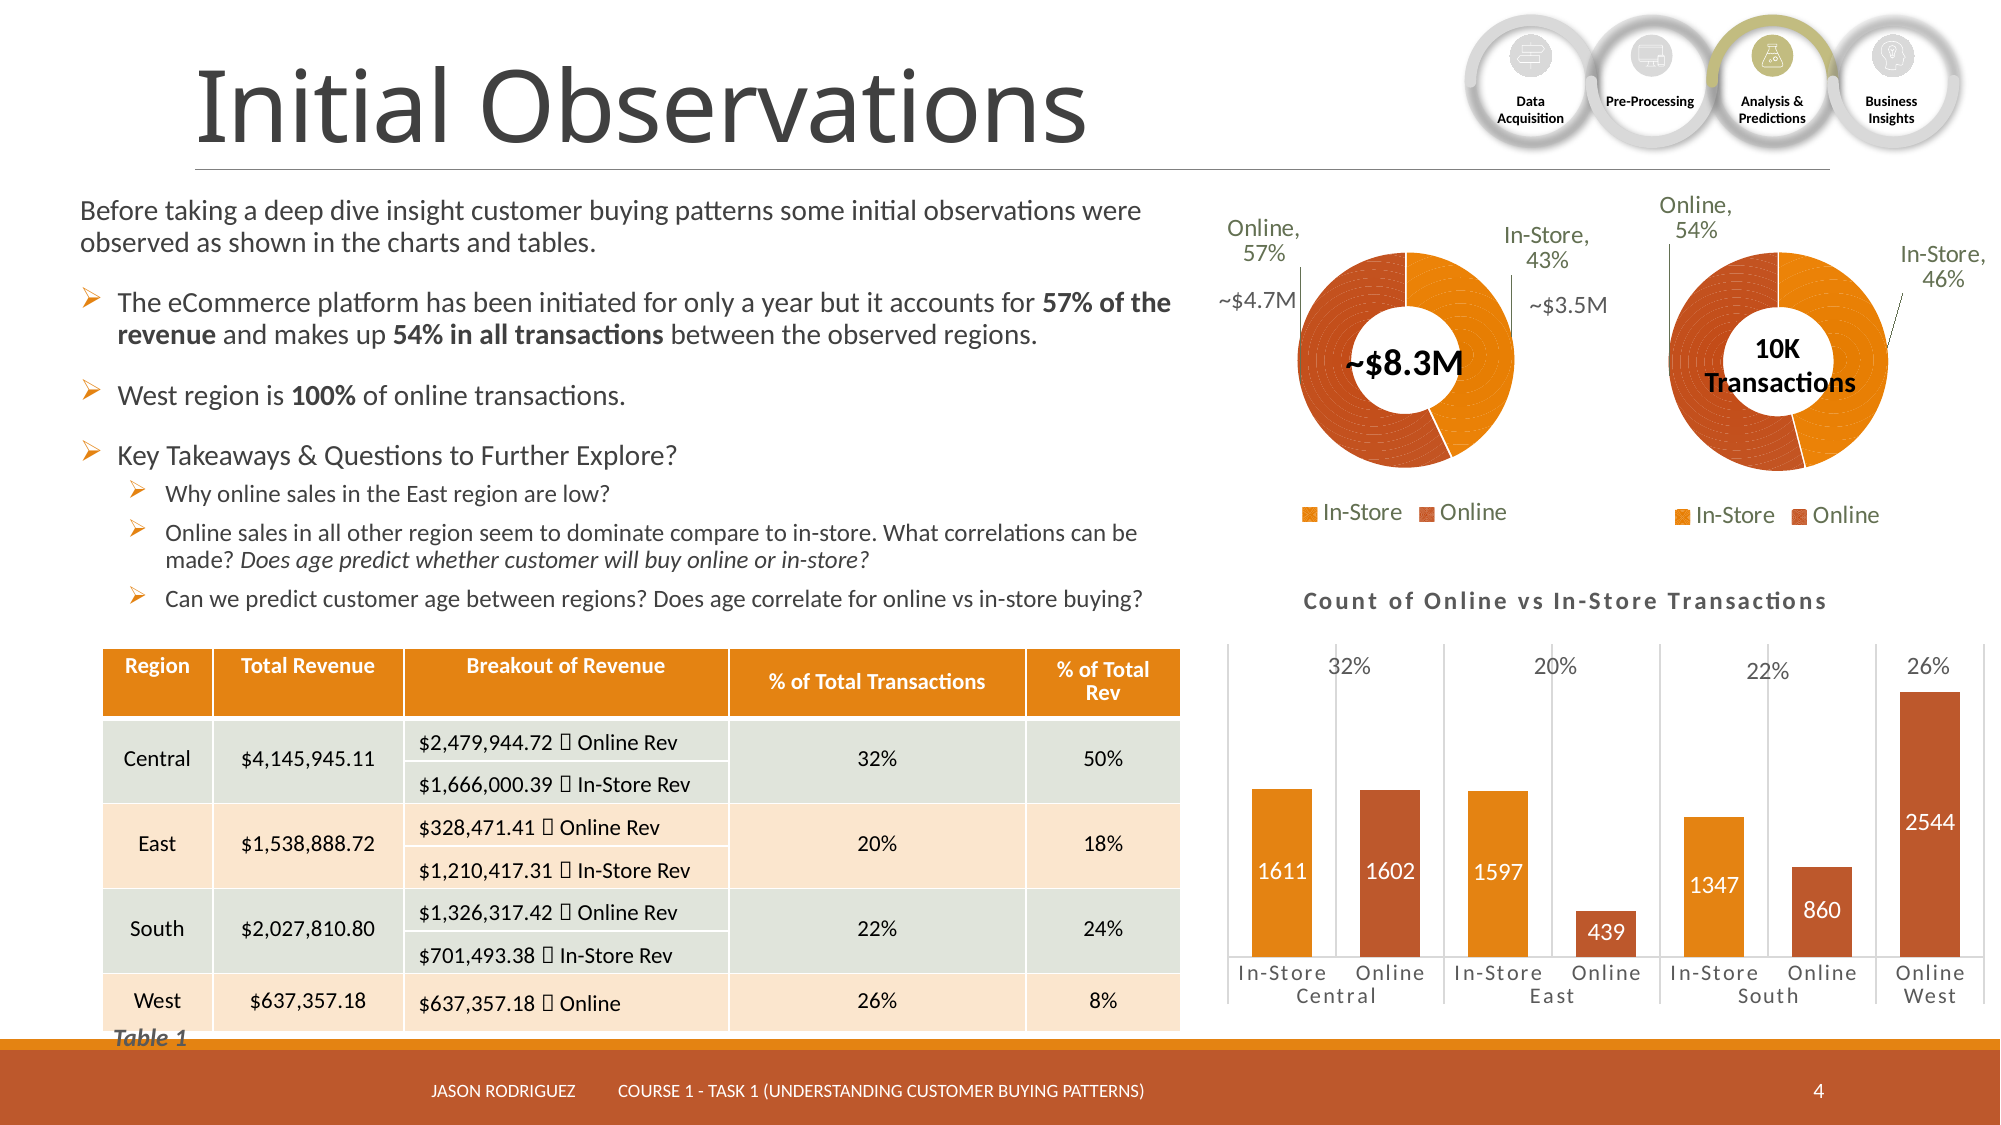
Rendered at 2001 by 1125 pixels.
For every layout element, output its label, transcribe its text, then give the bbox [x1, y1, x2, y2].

table_cell 50% [1027, 721, 1180, 803]
table_cell $1,538,888.72 [214, 804, 403, 888]
table_cell $2,479,944.72  Online Rev [405, 721, 728, 760]
table_cell South [103, 889, 212, 973]
table_cell East [103, 804, 212, 888]
table_cell $701,493.38  In-Store Rev [405, 932, 728, 973]
table_cell Central [103, 721, 212, 803]
table_cell $328,471.41  Online Rev [405, 804, 728, 845]
table_cell 20% [730, 804, 1025, 888]
table_header % of Total Rev [1027, 649, 1180, 716]
table_cell $1,666,000.39  In-Store Rev [405, 762, 728, 803]
table_cell $4,145,945.11 [214, 721, 403, 803]
table_cell 24% [1027, 889, 1180, 973]
table_header % of Total Transactions [730, 649, 1025, 716]
title Initial Observations [180, 16, 1830, 171]
table_cell 8% [1027, 974, 1180, 1031]
text_box Table 1 [98, 1013, 202, 1059]
table_header Breakout of Revenue [405, 649, 728, 716]
table_cell $1,210,417.31  In-Store Rev [405, 847, 728, 888]
table_cell $2,027,810.80 [214, 889, 403, 973]
table_header Total Revenue [214, 649, 403, 716]
chart [1211, 578, 2000, 1020]
table_header Region [103, 649, 212, 716]
slide_number 4 [1624, 1059, 1840, 1120]
footer Jason Rodriguez Course 1 - Task 1 (Understanding Customer Buying Patterns) [180, 1059, 1396, 1120]
table_cell 32% [730, 721, 1025, 803]
table_cell 22% [730, 889, 1025, 973]
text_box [1469, 19, 1955, 143]
chart [1198, 187, 1988, 537]
table_cell 26% [730, 974, 1025, 1031]
table_cell West [103, 974, 212, 1031]
table_cell 18% [1027, 804, 1180, 888]
table_cell $637,357.18 [214, 974, 403, 1031]
list Before taking a deep dive insight customer buying patterns some initial observations were observed as shown in the charts and tables. The eCommerce platform has been initiated for only a year but it accounts for 57% of the revenue and makes up 54% in all transactions between the observed regions. West region is 100% of online transactions. Key Takeaways & Questions to Further Explore? Why online sales in the East region are low? Online sales in all other region seem to dominate compare to in-store. What correlations can be made? Does age predict whether customer will buy online or in-store? Can we predict customer age between regions? Does age correlate for online vs in-store buying? [79, 187, 1182, 978]
table_cell $637,357.18  Online [405, 974, 728, 1031]
table_cell $1,326,317.42  Online Rev [405, 889, 728, 930]
